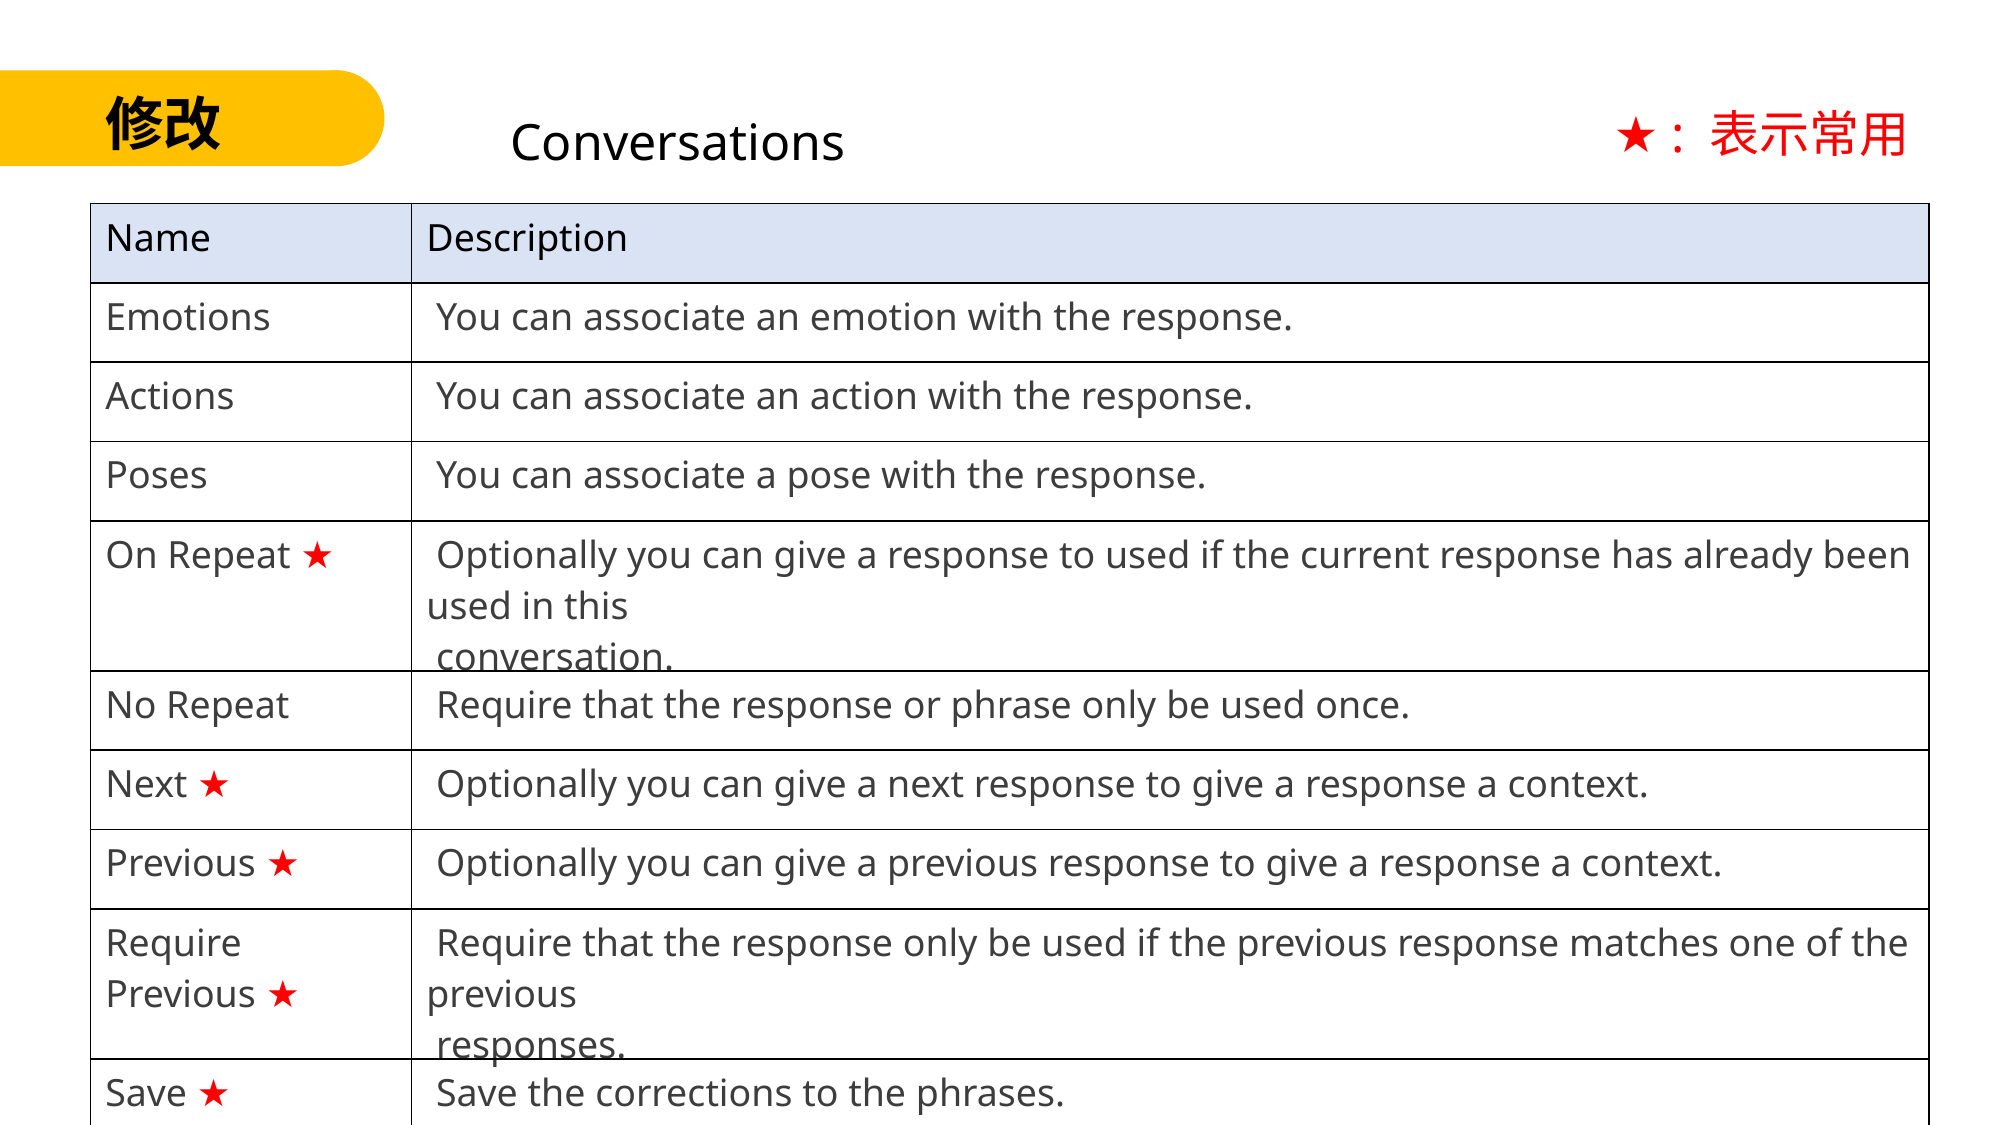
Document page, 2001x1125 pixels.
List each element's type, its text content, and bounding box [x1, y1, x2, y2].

table_cell You can associate an action with the response. [412, 363, 1928, 441]
text_box 修改 [90, 79, 294, 165]
text_box Conversations [495, 73, 1593, 179]
table_cell Actions [91, 363, 411, 441]
text_box [0, 69, 341, 167]
text_box [470, 68, 1568, 174]
table_cell Next ★ [91, 751, 411, 829]
table_cell On Repeat ★ [91, 522, 411, 670]
table_header Name [91, 204, 411, 282]
table_cell Require Previous ★ [91, 910, 411, 1058]
table_cell You can associate an emotion with the response. [412, 284, 1928, 361]
table_cell No Repeat [91, 672, 411, 749]
table_cell Save the corrections to the phrases. [412, 1060, 1928, 1125]
table_cell Require that the response only be used if the previous response matches one of the previous responses. [412, 910, 1928, 1058]
table_cell Require that the response or phrase only be used once. [412, 672, 1928, 749]
table_cell Optionally you can give a response to used if the current response has already been used in this conversation. [412, 522, 1928, 670]
text_box ★ : 表示常用 [1598, 64, 1953, 170]
table_cell Emotions [91, 284, 411, 361]
table_cell Optionally you can give a previous response to give a response a context. [412, 830, 1928, 908]
text_box [332, 69, 386, 168]
table_header Description [412, 204, 1928, 282]
table_cell Poses [91, 442, 411, 520]
table_cell Optionally you can give a next response to give a response a context. [412, 751, 1928, 829]
table_cell Save ★ [91, 1060, 411, 1125]
table_cell Previous ★ [91, 830, 411, 908]
table_cell You can associate a pose with the response. [412, 442, 1928, 520]
